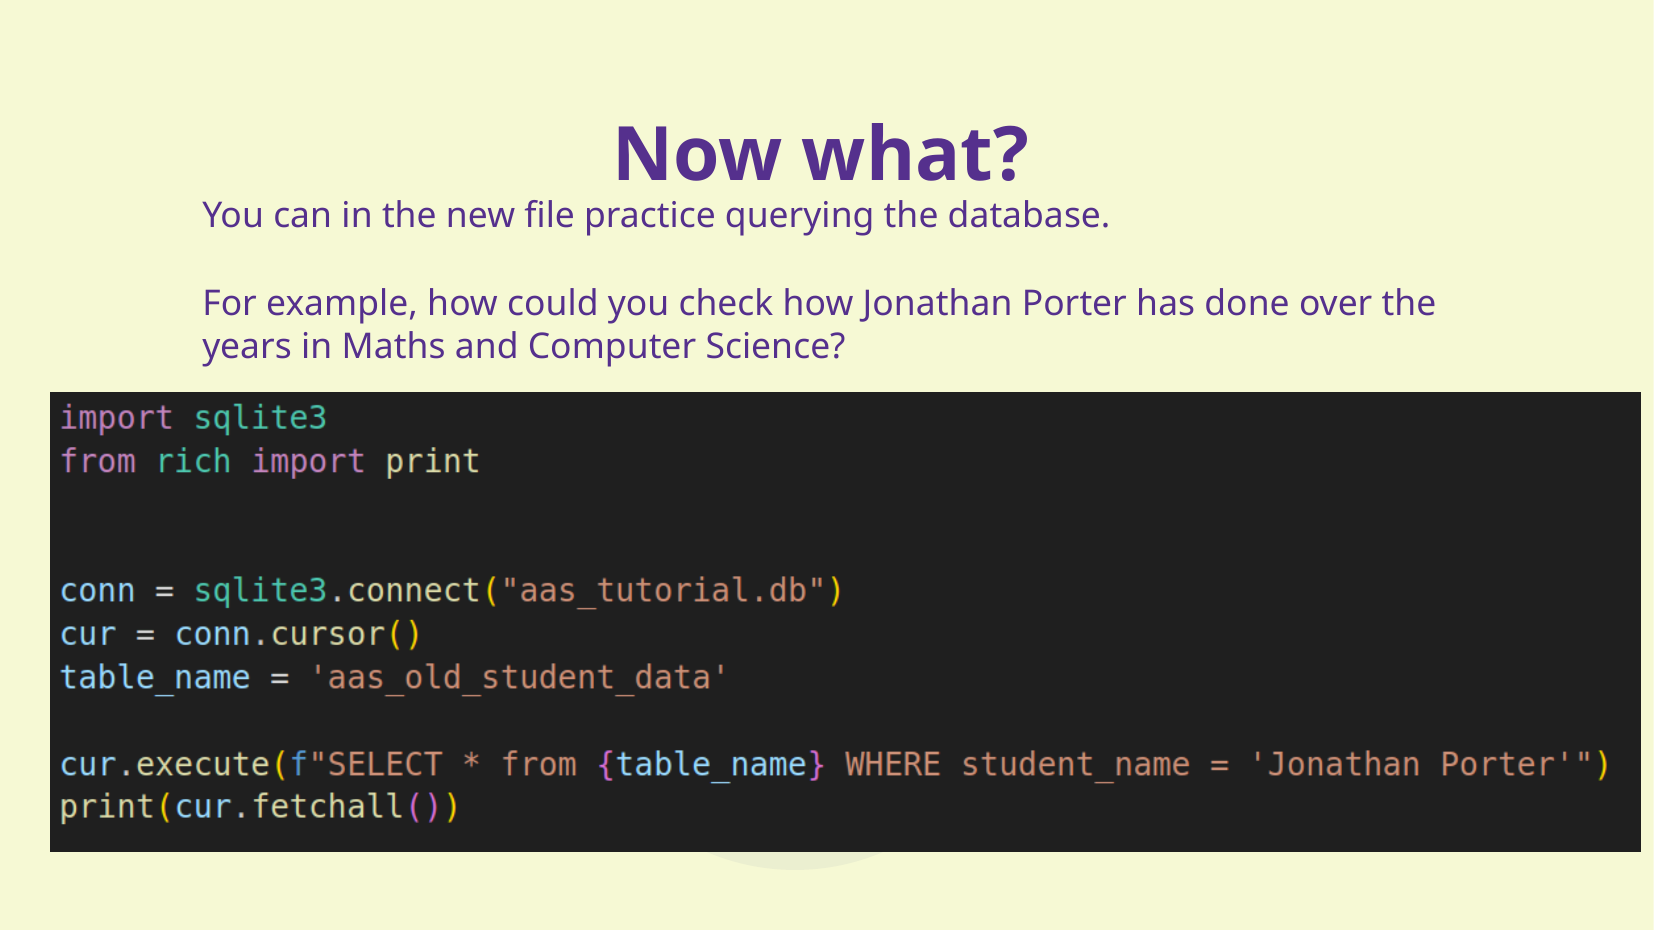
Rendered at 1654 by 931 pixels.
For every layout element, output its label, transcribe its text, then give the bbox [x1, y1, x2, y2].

text_box You can in the new file practice querying the database. For example, how could you check how Jonathan Porter has done over the years in Maths and Computer Science? [187, 202, 1463, 392]
picture [50, 392, 1641, 852]
title Now what? [76, 98, 1565, 202]
